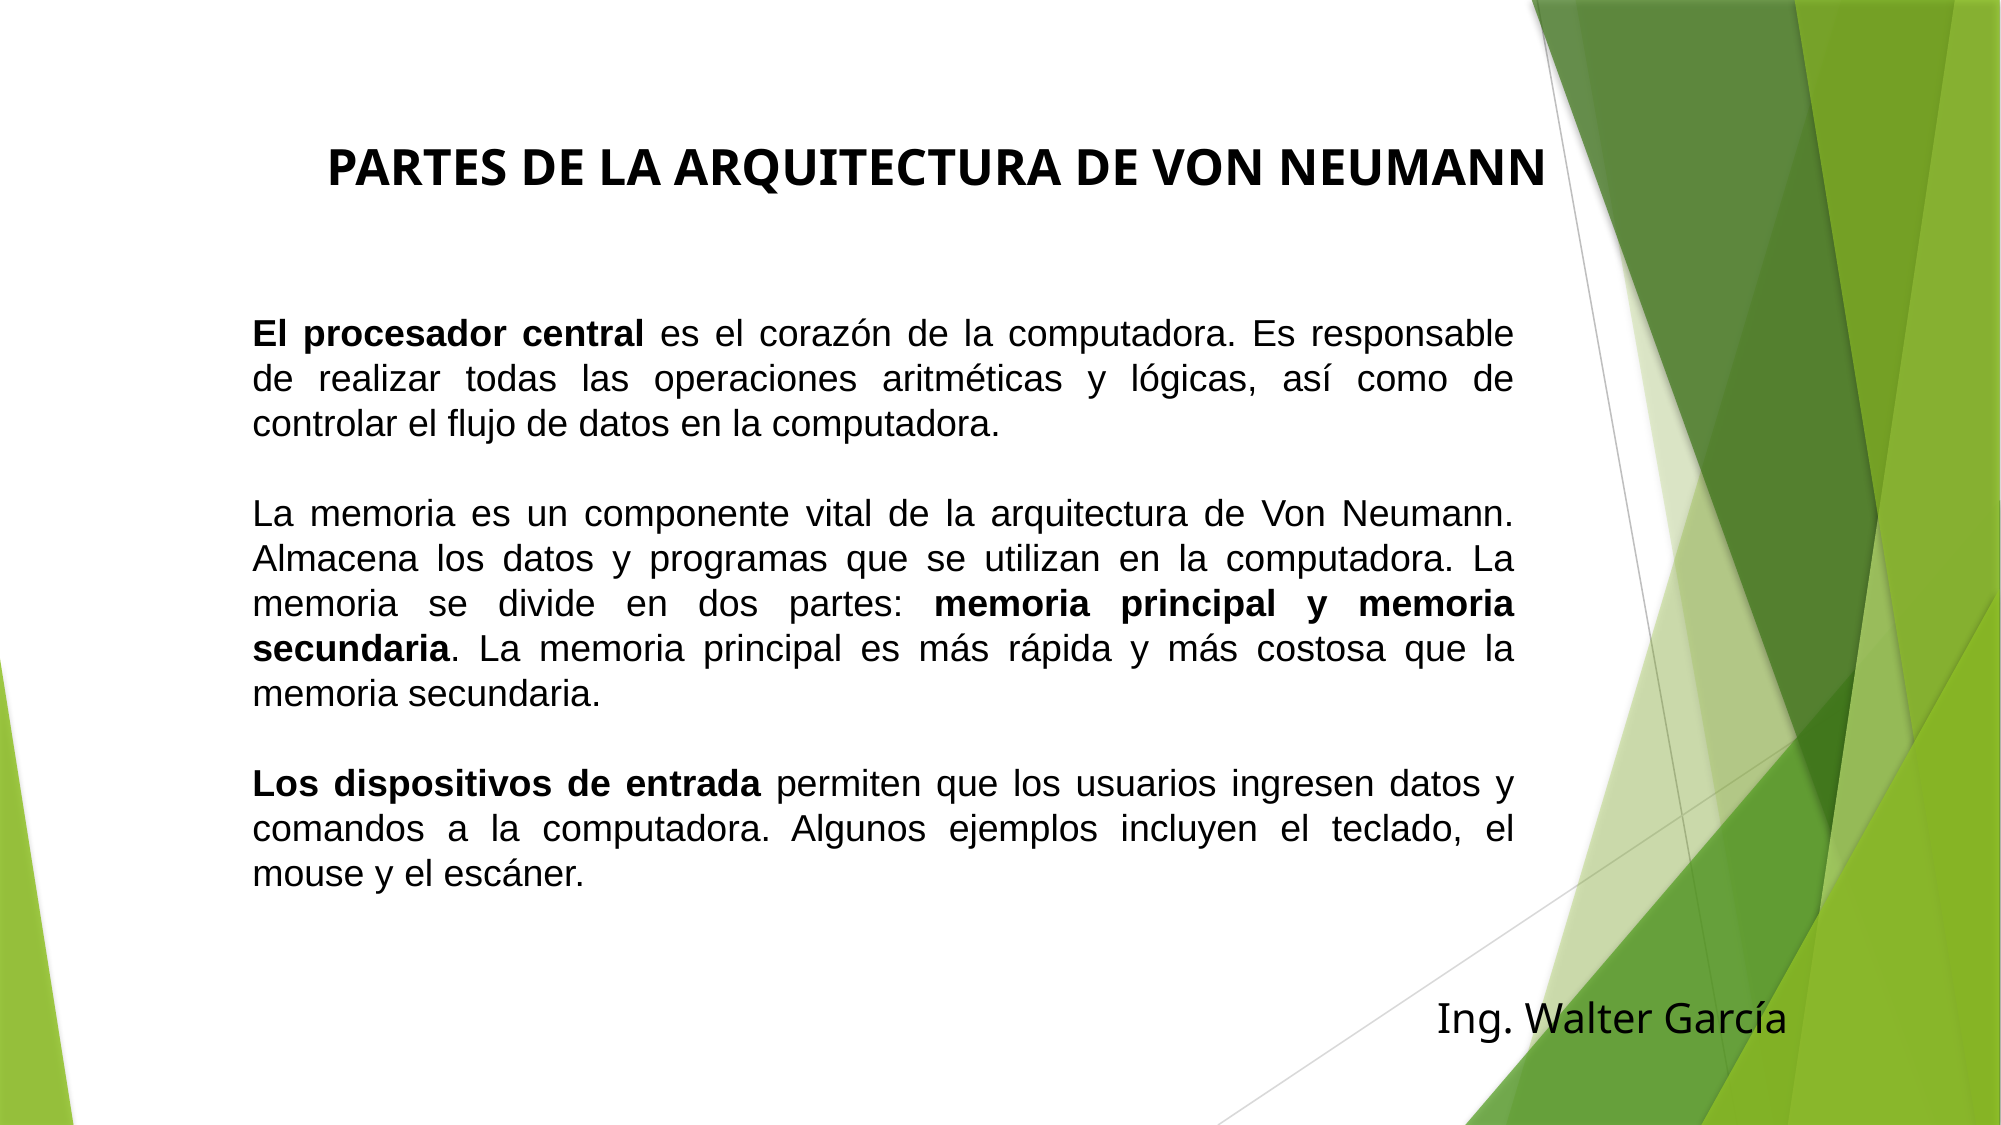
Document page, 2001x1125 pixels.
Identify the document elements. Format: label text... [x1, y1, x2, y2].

title Partes de la arquitectura de von neumann [291, 104, 1584, 204]
text_box Ing. Walter García [1414, 990, 1944, 1051]
text_box El procesador central es el corazón de la computadora. Es responsable de realizar todas las operaciones aritméticas y lógicas, así como de controlar el flujo de datos en la computadora. La memoria es un componente vital de la arquitectura de Von Neumann. Almacena los datos y programas que se utilizan en la computadora. La memoria se divide en dos partes: memoria principal y memoria secundaria. La memoria principal es más rápida y más costosa que la memoria secundaria. Los dispositivos de entrada permiten que los usuarios ingresen datos y comandos a la computadora. Algunos ejemplos incluyen el teclado, el mouse y el escáner. [237, 301, 1530, 901]
